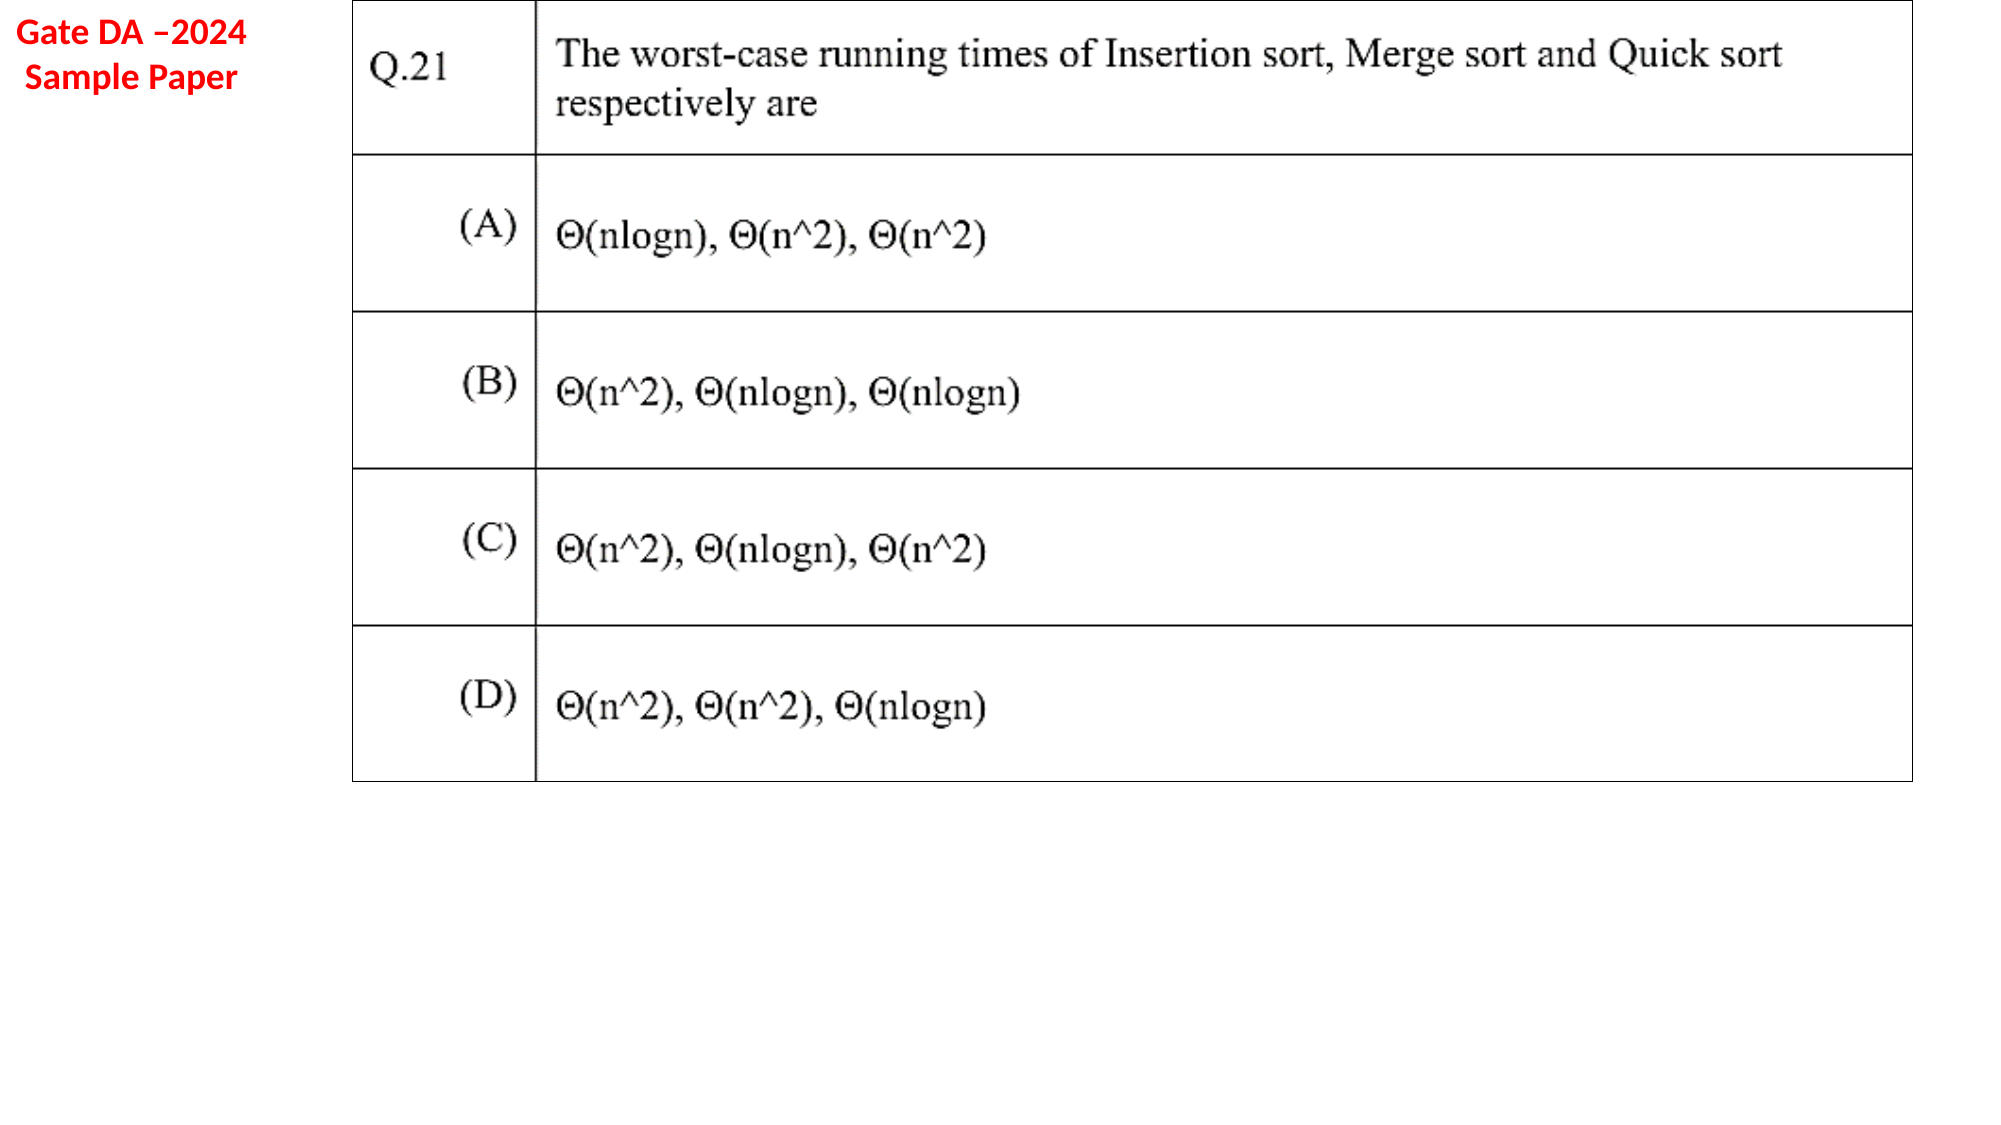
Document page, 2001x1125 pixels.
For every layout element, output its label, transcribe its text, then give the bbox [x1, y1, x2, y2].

picture [352, 0, 1913, 782]
text_box Gate DA –2024 Sample Paper [1, 0, 262, 105]
